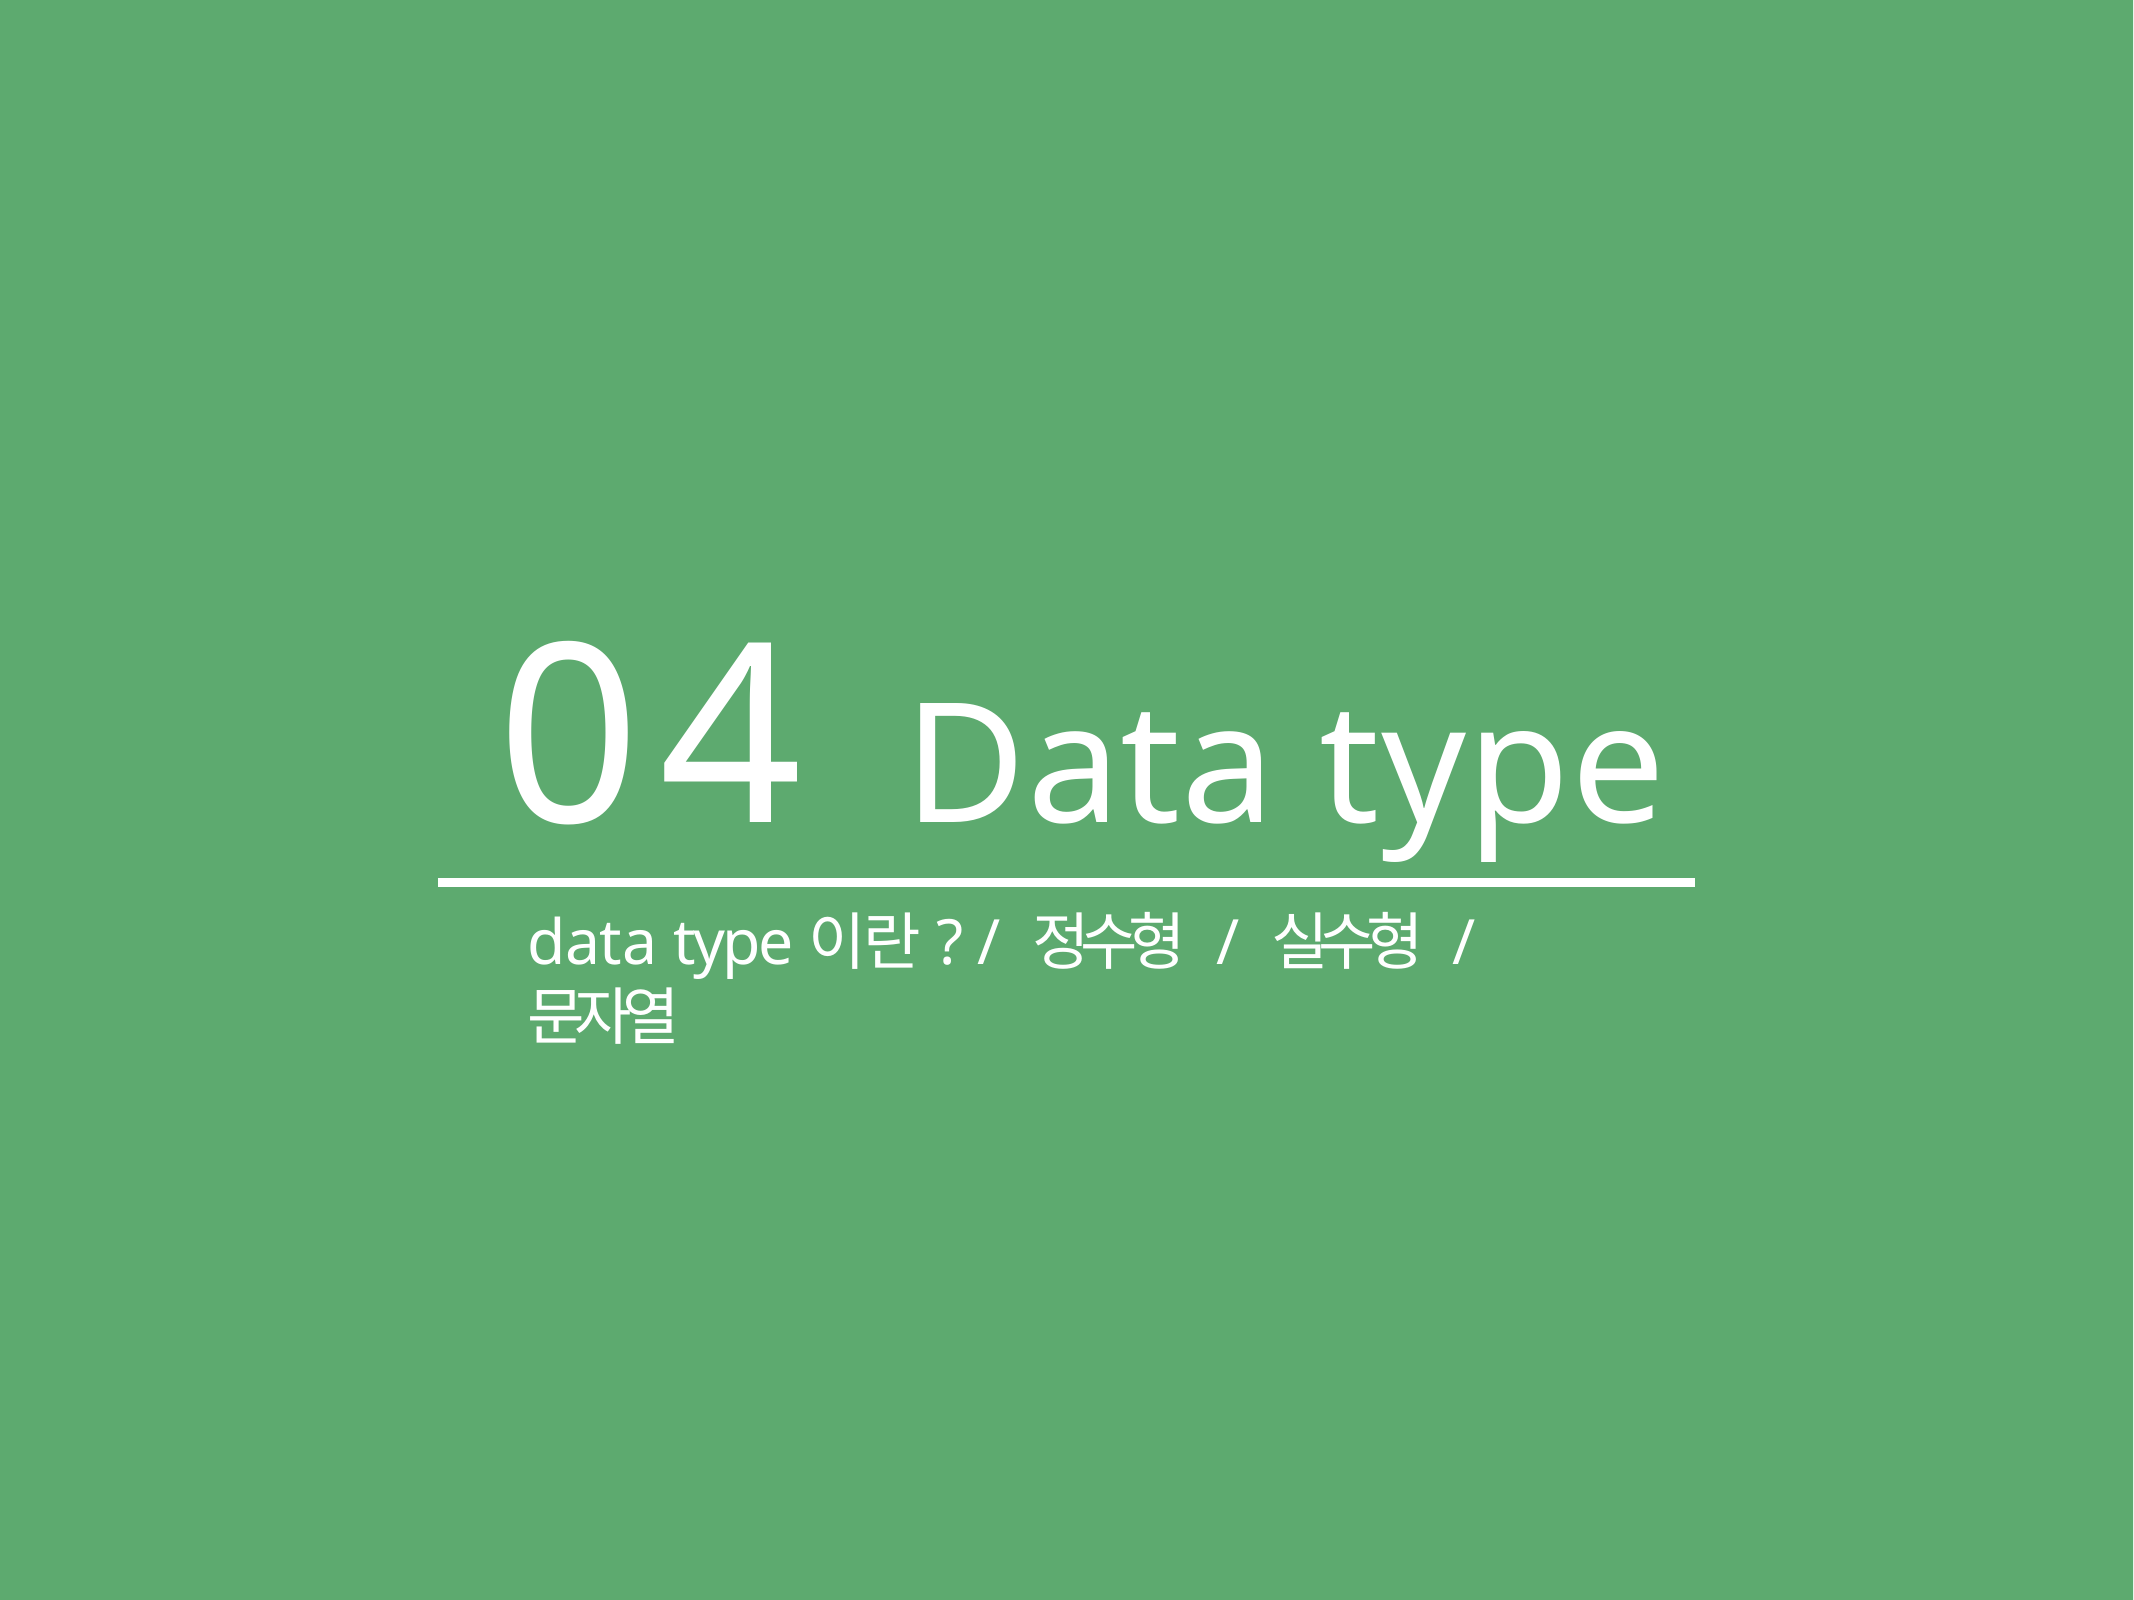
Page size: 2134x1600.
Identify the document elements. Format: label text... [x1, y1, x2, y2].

title 04 Data type [360, 572, 1773, 873]
text_box [0, 0, 2134, 1600]
text_box data type이란? / 정수형 / 실수형 / 문자열 [524, 902, 1606, 1052]
